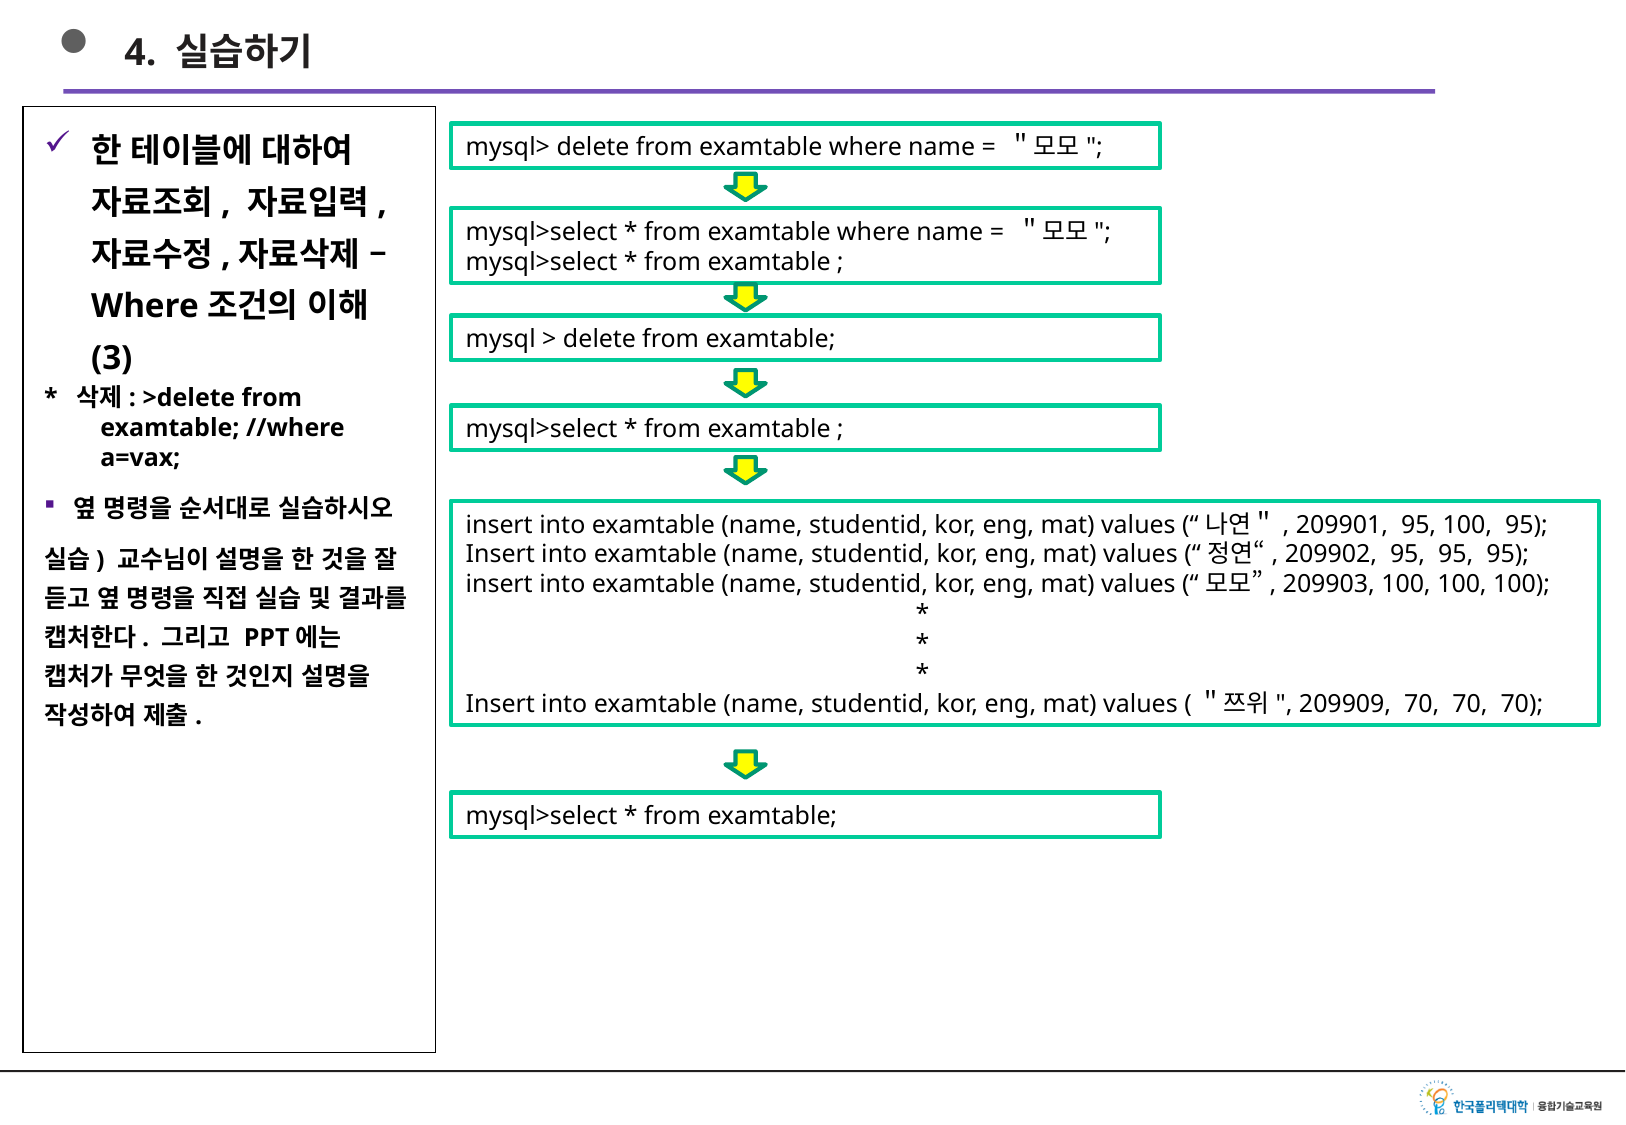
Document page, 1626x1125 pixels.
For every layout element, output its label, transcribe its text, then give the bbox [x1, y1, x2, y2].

text_box mysql> delete from examtable where name = ＂모모"; [450, 123, 1161, 169]
text_box [725, 457, 766, 484]
text_box 한 테이블에 대하여 자료조회, 자료입력, 자료수정,자료삭제 – Where조건의 이해(3) * 삭제: >delete from examtable; //where a=vax; 옆 명령을 순서대로 실습하시오 실습) 교수님이 설명을 한 것을 잘 듣고 옆 명령을 직접 실습 및 결과를 캡처한다. 그리고 PPT에는 캡처가 무엇을 한 것인지 설명을 작성하여 제출. [22, 106, 436, 1053]
text_box mysql > delete from examtable; [450, 315, 1161, 361]
text_box insert into examtable (name, studentid, kor, eng, mat) values (“나연＂, 209901, 95, 100, 95); Insert into examtable (name, studentid, kor, eng, mat) values (“정연“, 209902, 95, 95, 95); insert into examtable (name, studentid, kor, eng, mat) values (“모모”, 209903, 100, 100, 100); * * * Insert into examtable (name, studentid, kor, eng, mat) values (＂쯔위", 209909, 70, 70, 70); [450, 500, 1599, 725]
text_box mysql>select * from examtable ; [450, 405, 1161, 451]
picture [1415, 1076, 1604, 1118]
text_box [725, 284, 766, 311]
text_box [725, 173, 766, 201]
text_box mysql>select * from examtable where name = ＂모모"; mysql>select * from examtable ; [450, 208, 1161, 283]
text_box [725, 751, 766, 778]
text_box [725, 370, 766, 397]
text_box mysql>select * from examtable; [450, 792, 1161, 838]
text_box 4. 실습하기 [109, 20, 943, 93]
